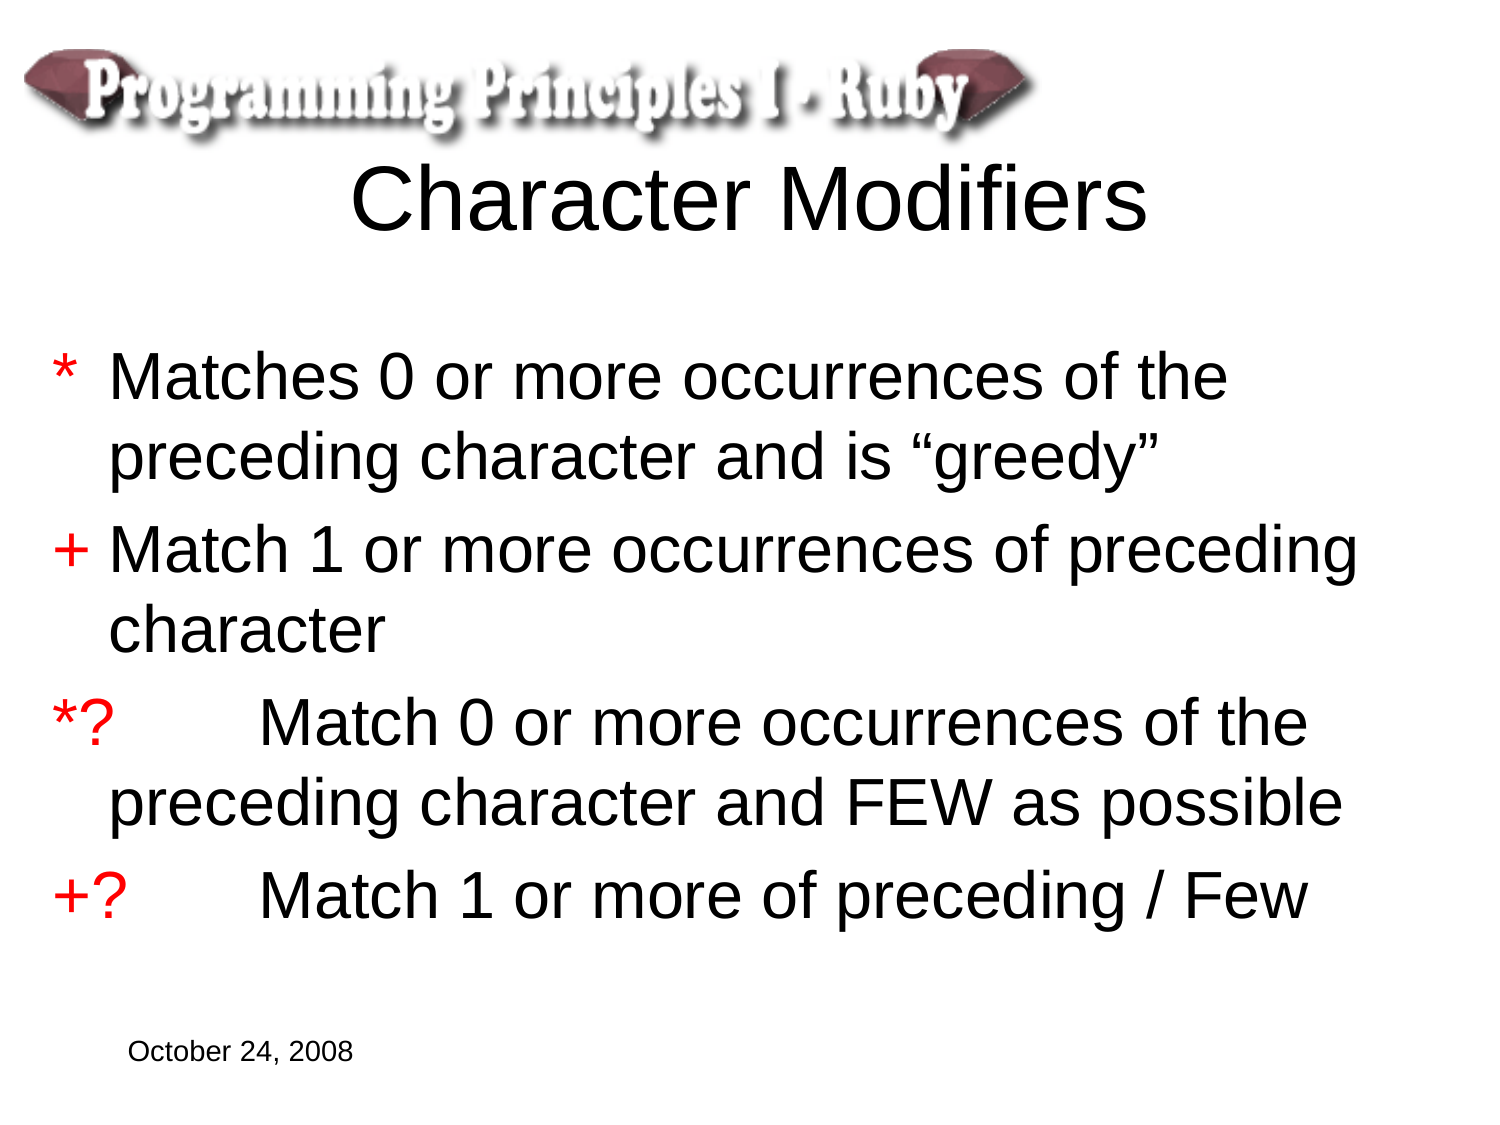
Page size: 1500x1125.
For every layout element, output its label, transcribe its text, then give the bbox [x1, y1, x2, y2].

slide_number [112, 1024, 426, 1101]
list * Matches 0 or more occurrences of the preceding character and is “greedy” + Match 1 or more occurrences of preceding character *? Match 0 or more occurrences of the preceding character and FEW as possible +? Match 1 or more of preceding / Few [37, 324, 1451, 1001]
picture [24, 49, 1042, 153]
title Character Modifiers [112, 99, 1388, 288]
